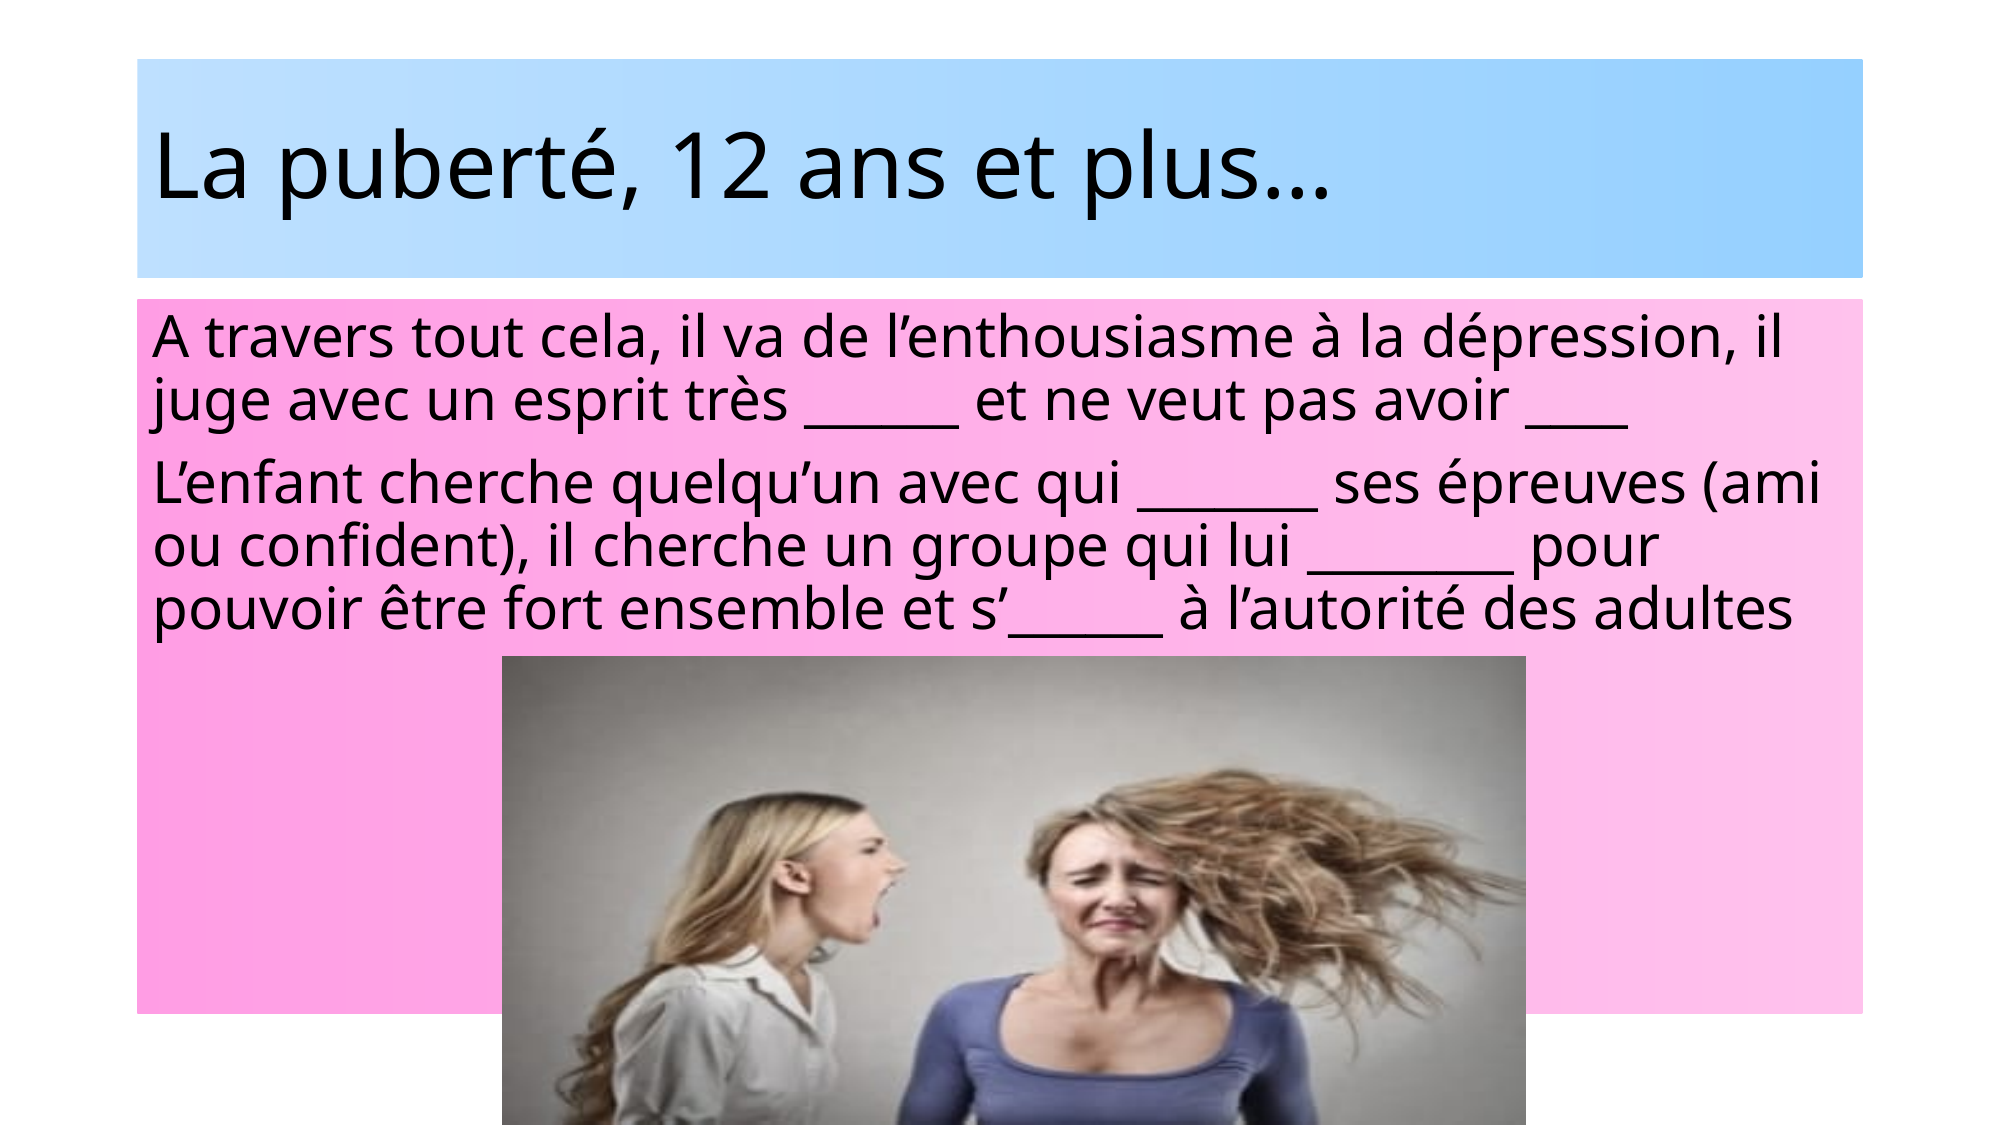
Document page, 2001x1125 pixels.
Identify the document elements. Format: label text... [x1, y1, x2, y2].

list A travers tout cela, il va de l’enthousiasme à la dépression, il juge avec un esprit très ______ et ne veut pas avoir ____ L’enfant cherche quelqu’un avec qui _______ ses épreuves (ami ou confident), il cherche un groupe qui lui ________ pour pouvoir être fort ensemble et s’______ à l’autorité des adultes [137, 299, 1863, 1014]
title La puberté, 12 ans et plus… [137, 59, 1863, 278]
picture [502, 656, 1526, 1125]
